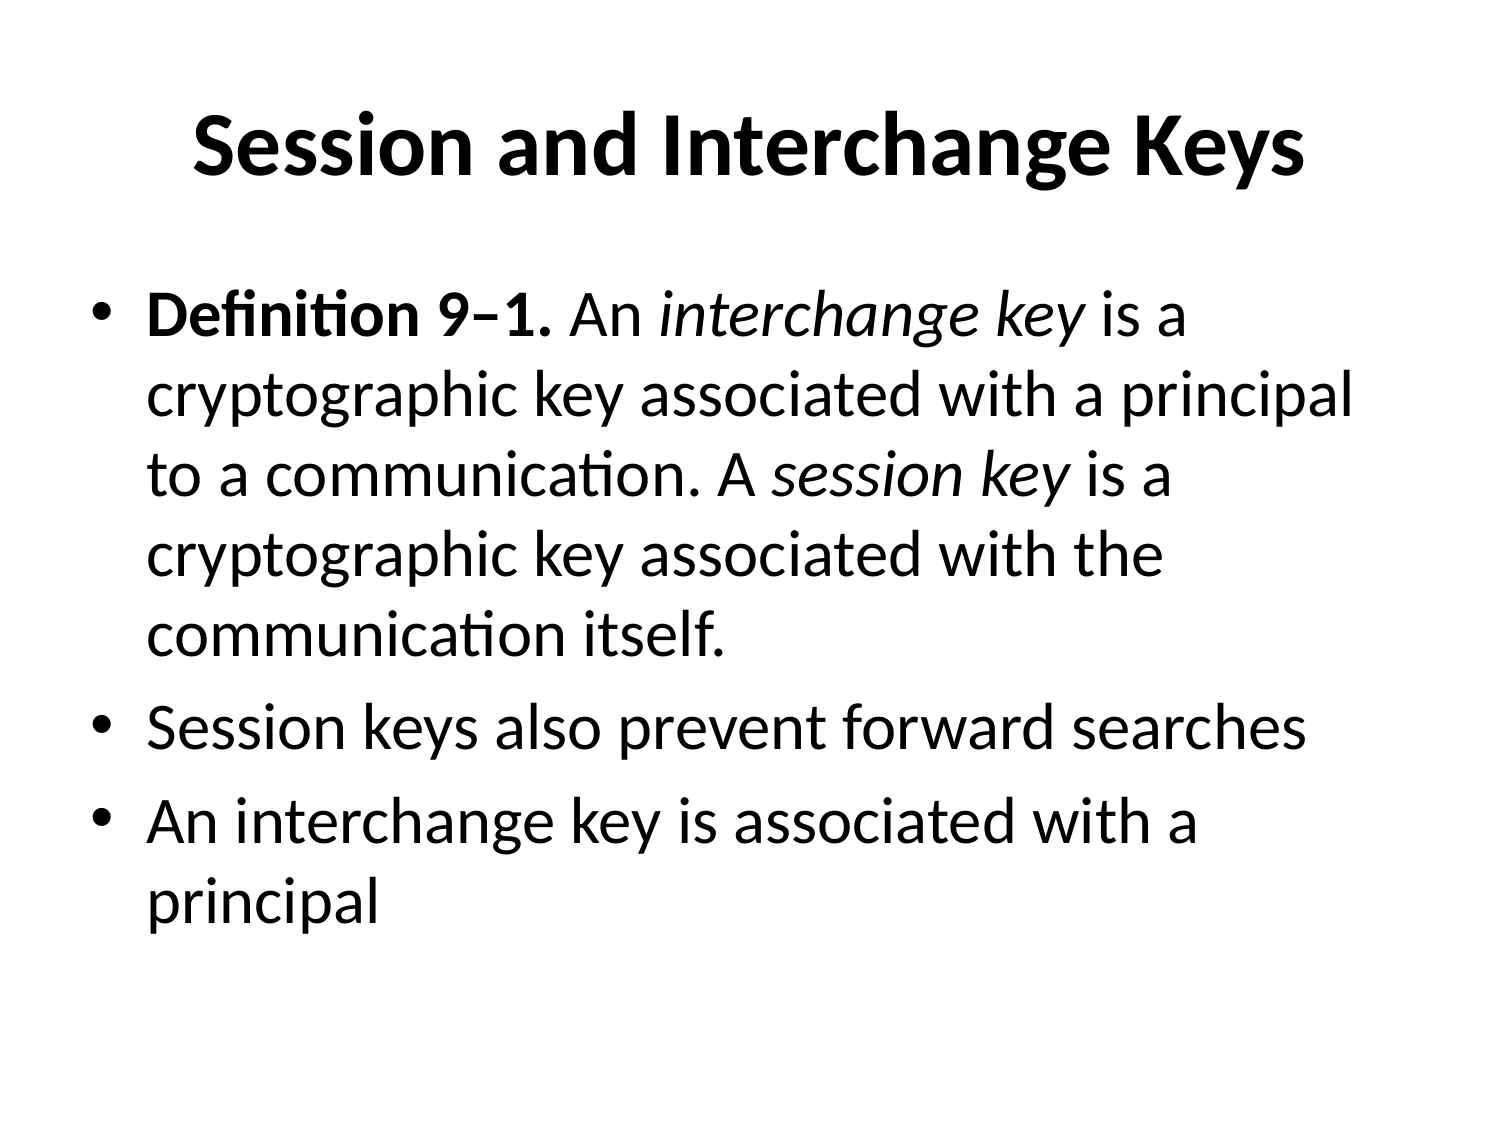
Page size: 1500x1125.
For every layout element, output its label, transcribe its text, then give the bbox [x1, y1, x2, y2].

list Definition 9–1. An interchange key is a cryptographic key associated with a principal to a communication. A session key is a cryptographic key associated with the communication itself. Session keys also prevent forward searches An interchange key is associated with a principal [75, 262, 1425, 1005]
title Session and Interchange Keys [75, 45, 1425, 233]
